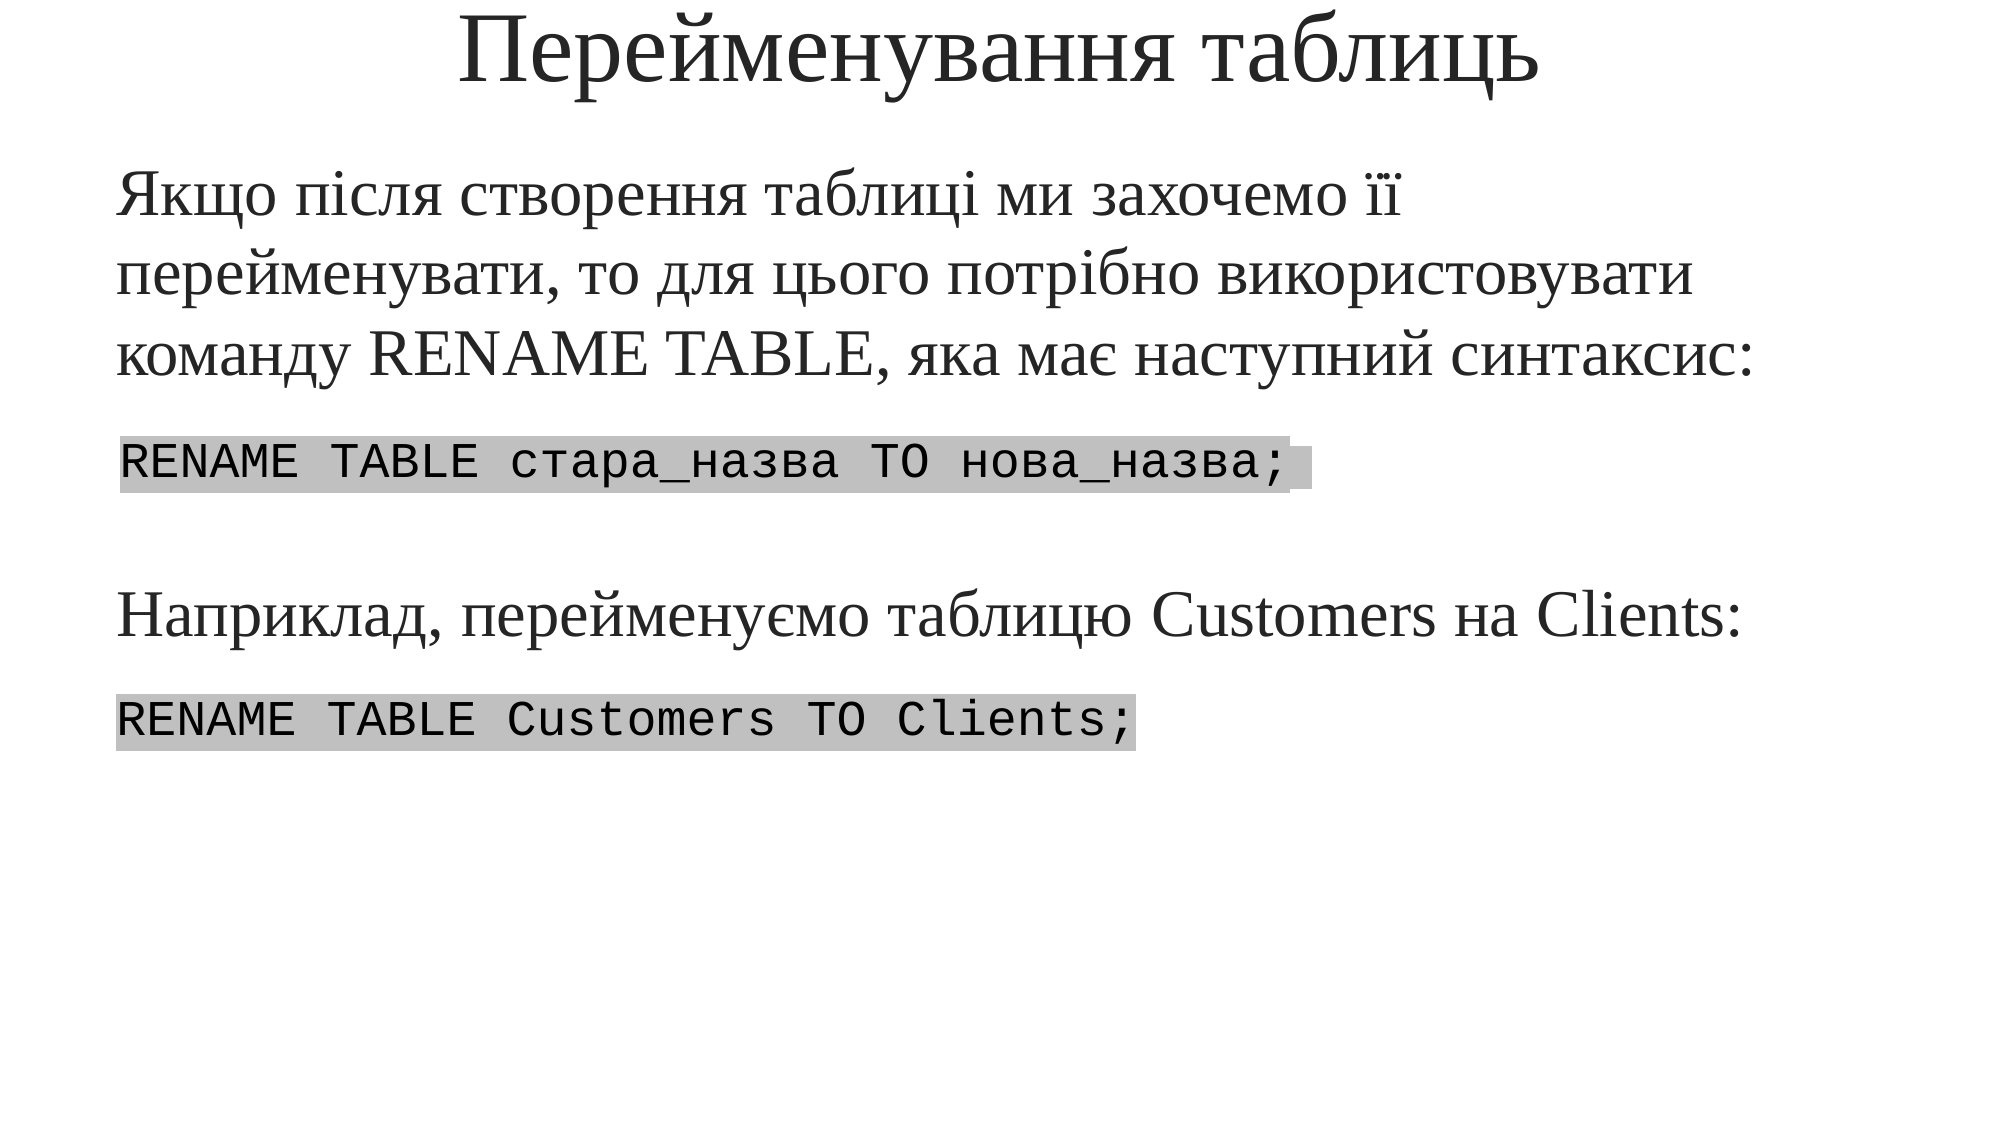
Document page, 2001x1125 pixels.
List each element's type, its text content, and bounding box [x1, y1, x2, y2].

text_box Якщо після створення таблиці ми захочемо її перейменувати, то для цього потрібно використовувати команду RENAME TABLE, яка має наступний синтаксис: [101, 141, 1844, 396]
text_box Наприклад, перейменуємо таблицю Customers на Clients: [101, 562, 1760, 658]
title Перейменування таблиць [137, 11, 1863, 87]
text_box RENAME TABLE Customers TO Clients; [101, 678, 1460, 754]
text_box RENAME TABLE стара_назва TO нова_назва; [119, 427, 1313, 488]
